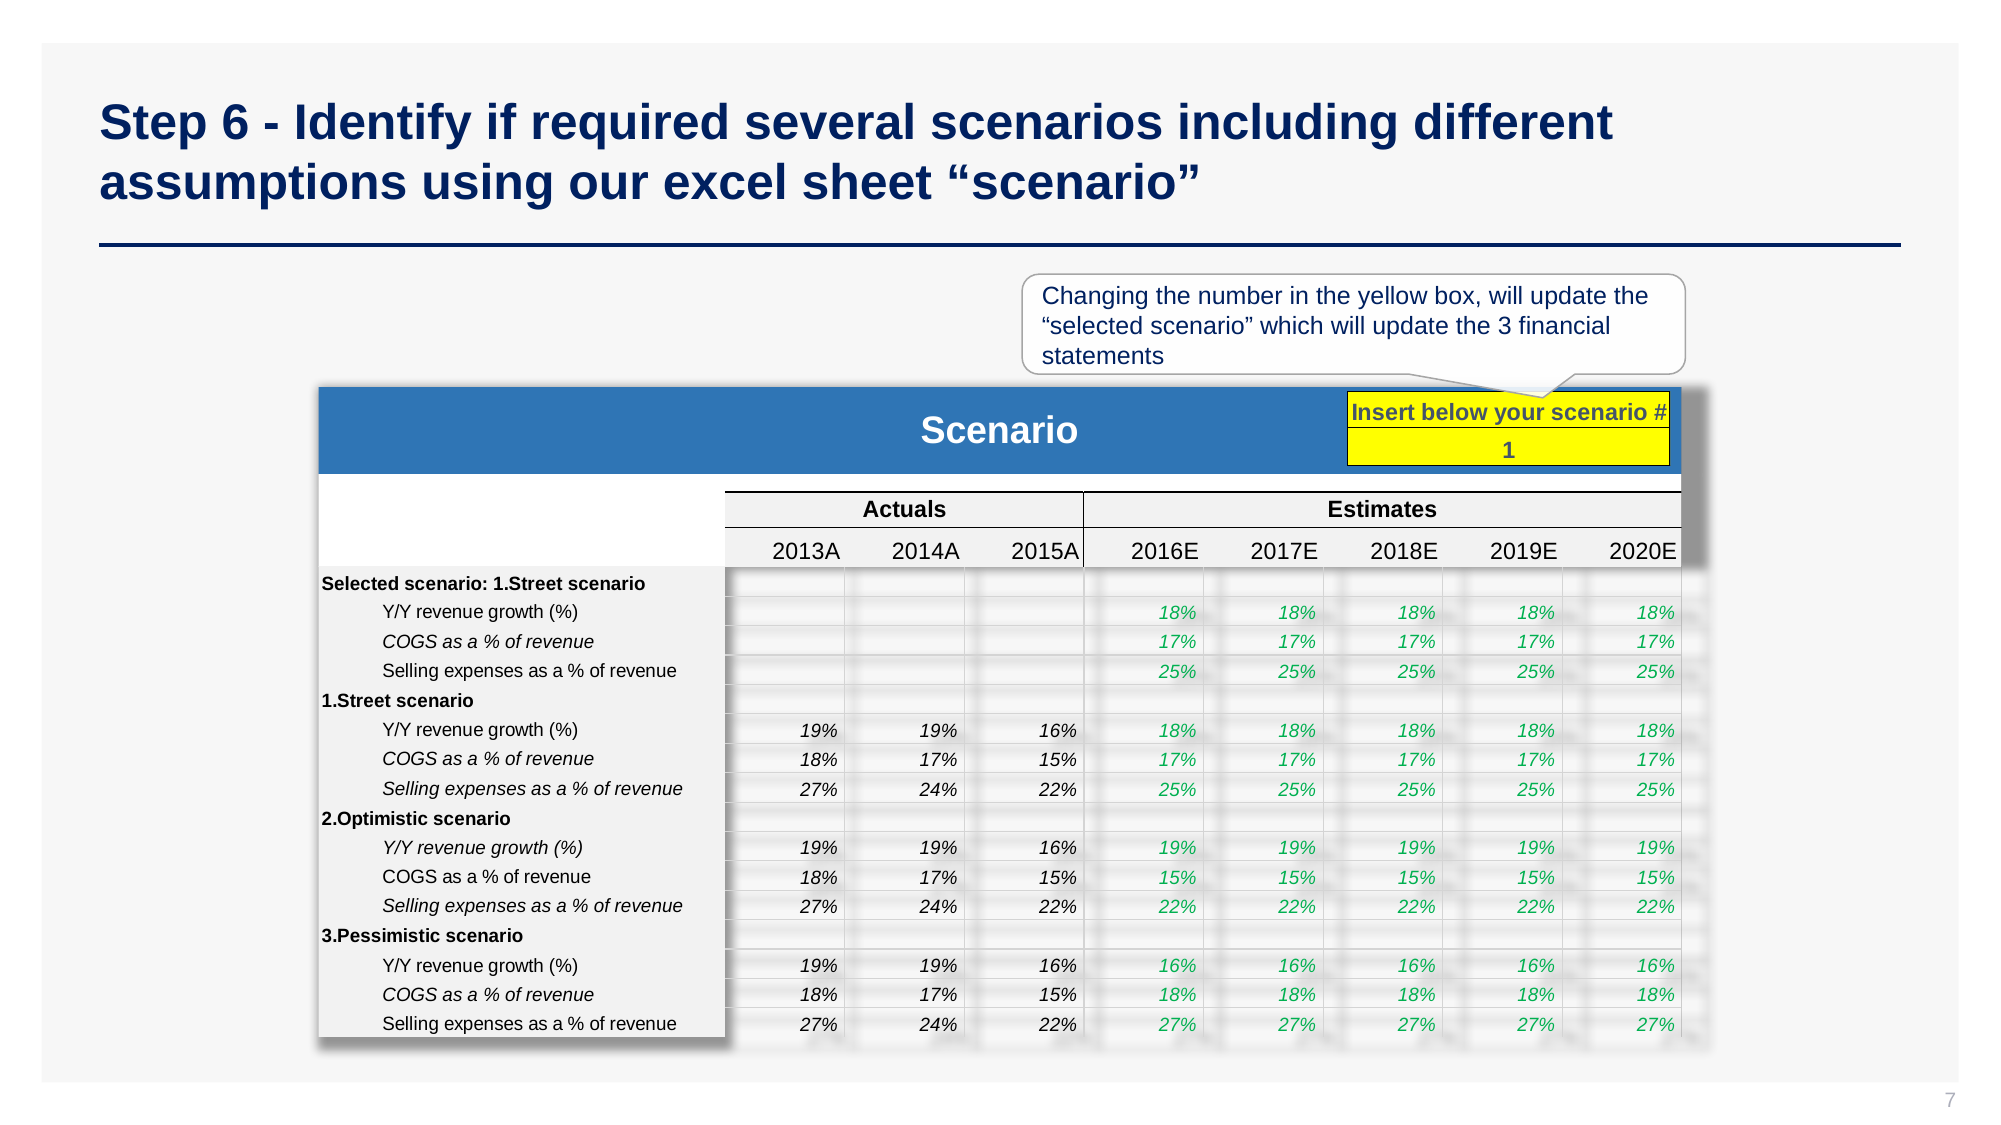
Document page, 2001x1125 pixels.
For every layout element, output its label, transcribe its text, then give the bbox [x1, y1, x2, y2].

title Step 6 - Identify if required several scenarios including different assumptions using our excel sheet “scenario” [84, 59, 1901, 239]
slide_number 7 [1506, 1088, 1957, 1119]
picture [317, 386, 1682, 1038]
text_box Changing the number in the yellow box, will update the “selected scenario” which will update the 3 financial statements [1022, 274, 1686, 386]
